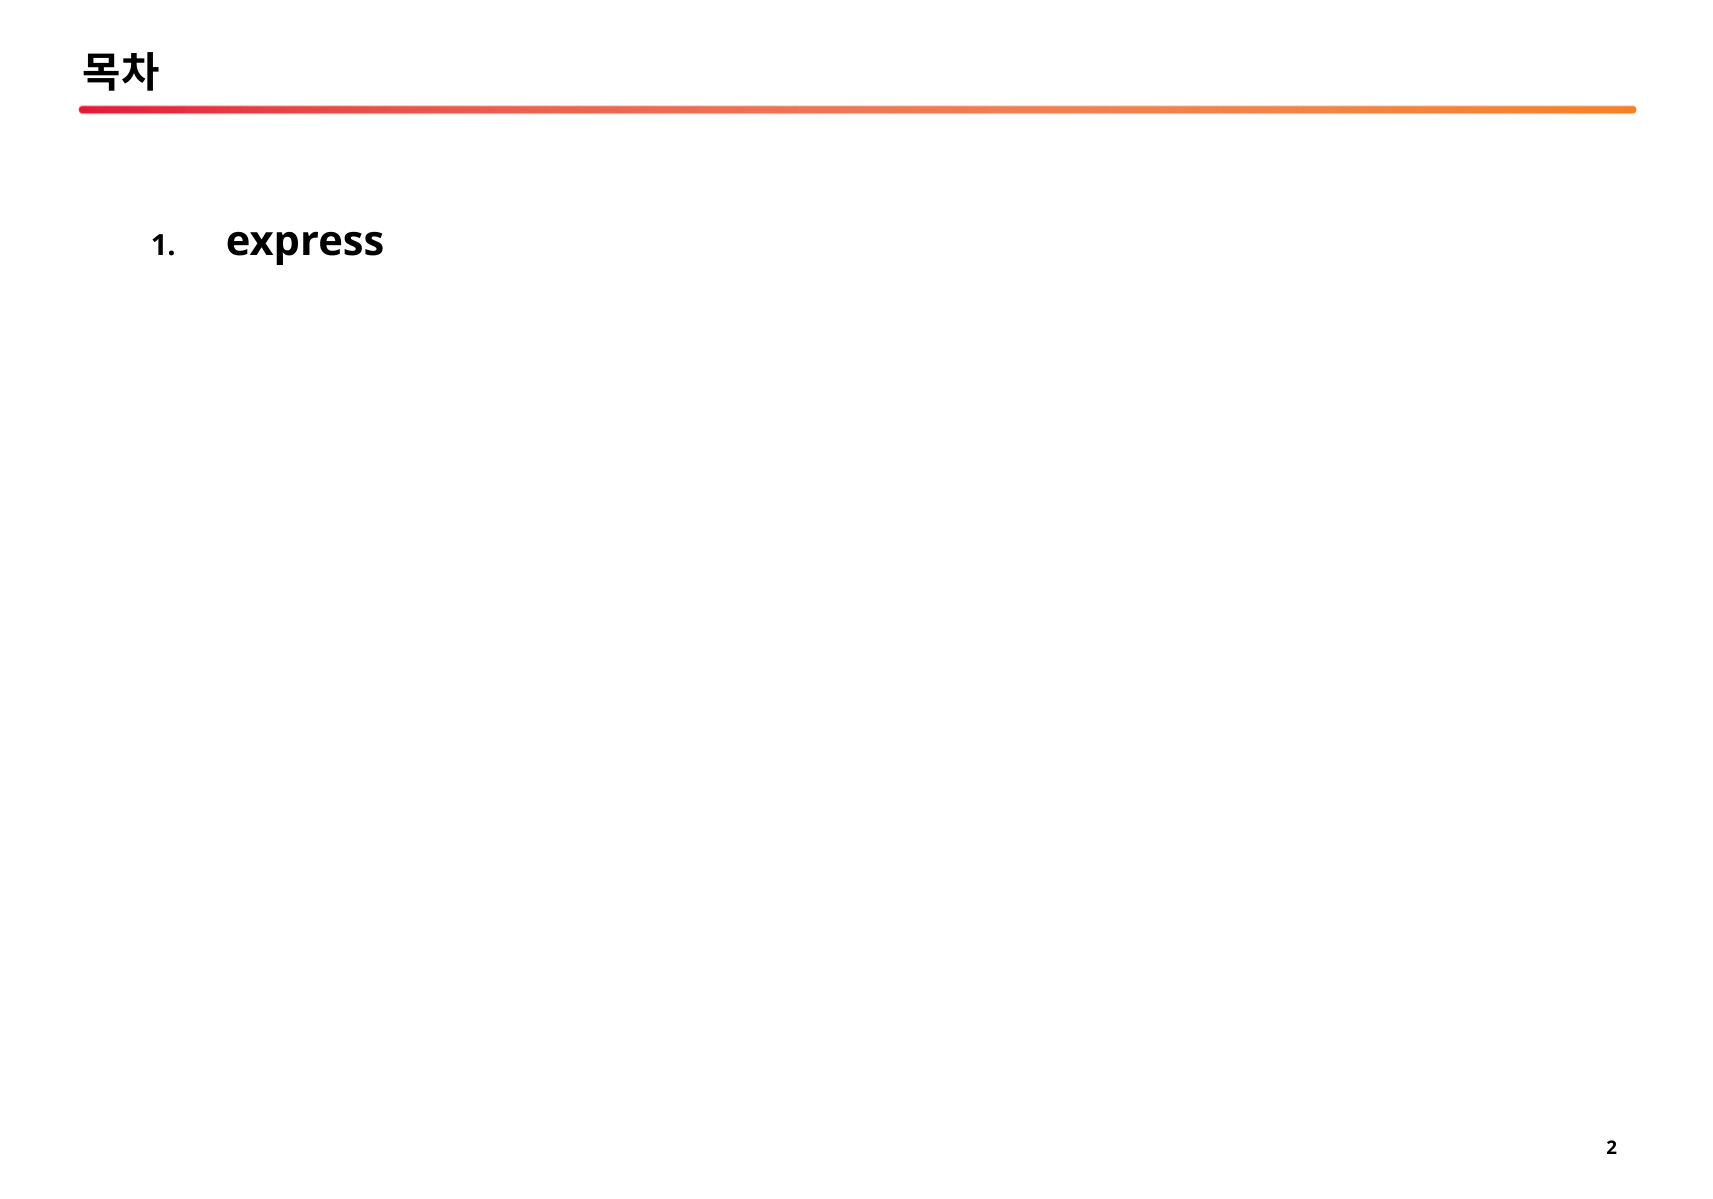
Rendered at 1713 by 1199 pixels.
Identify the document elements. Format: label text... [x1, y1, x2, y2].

picture [0, 0, 1713, 1199]
text_box 목차 [67, 38, 234, 104]
text_box express [135, 156, 1477, 272]
